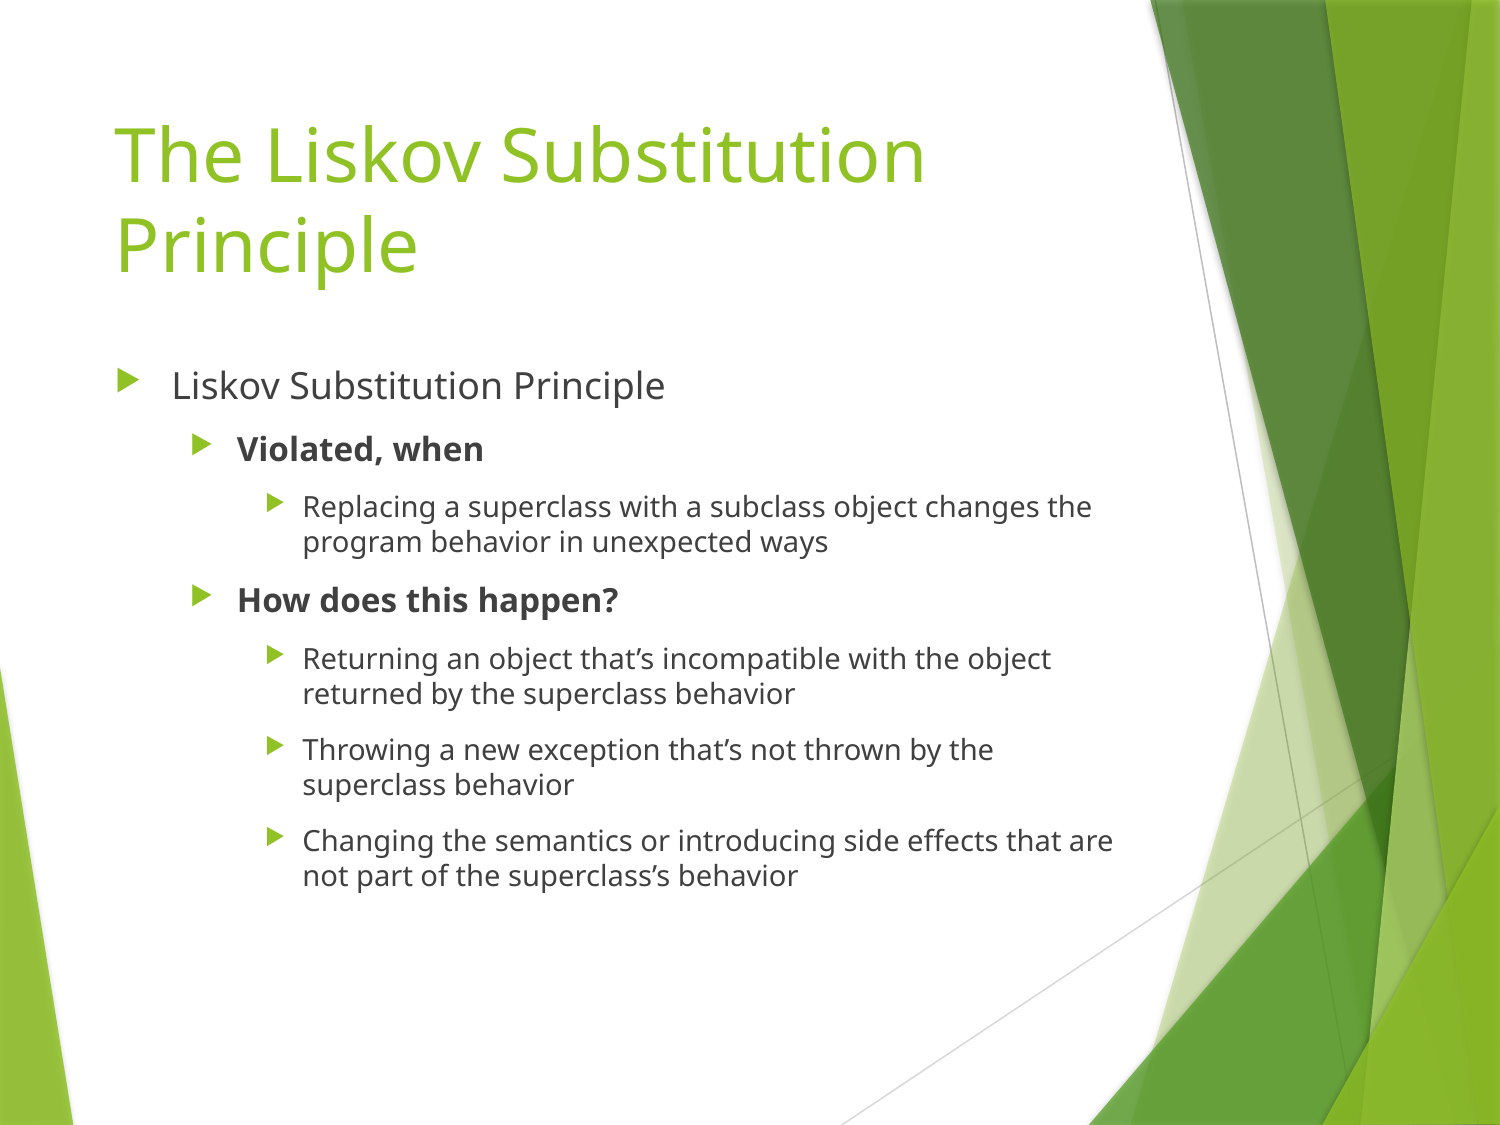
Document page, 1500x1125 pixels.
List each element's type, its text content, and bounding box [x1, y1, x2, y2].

list Liskov Substitution Principle Violated, when Replacing a superclass with a subclass object changes the program behavior in unexpected ways How does this happen? Returning an object that’s incompatible with the object returned by the superclass behavior Throwing a new exception that’s not thrown by the superclass behavior Changing the semantics or introducing side effects that are not part of the superclass’s behavior [99, 354, 1142, 992]
title The Liskov Substitution Principle [99, 99, 1142, 317]
